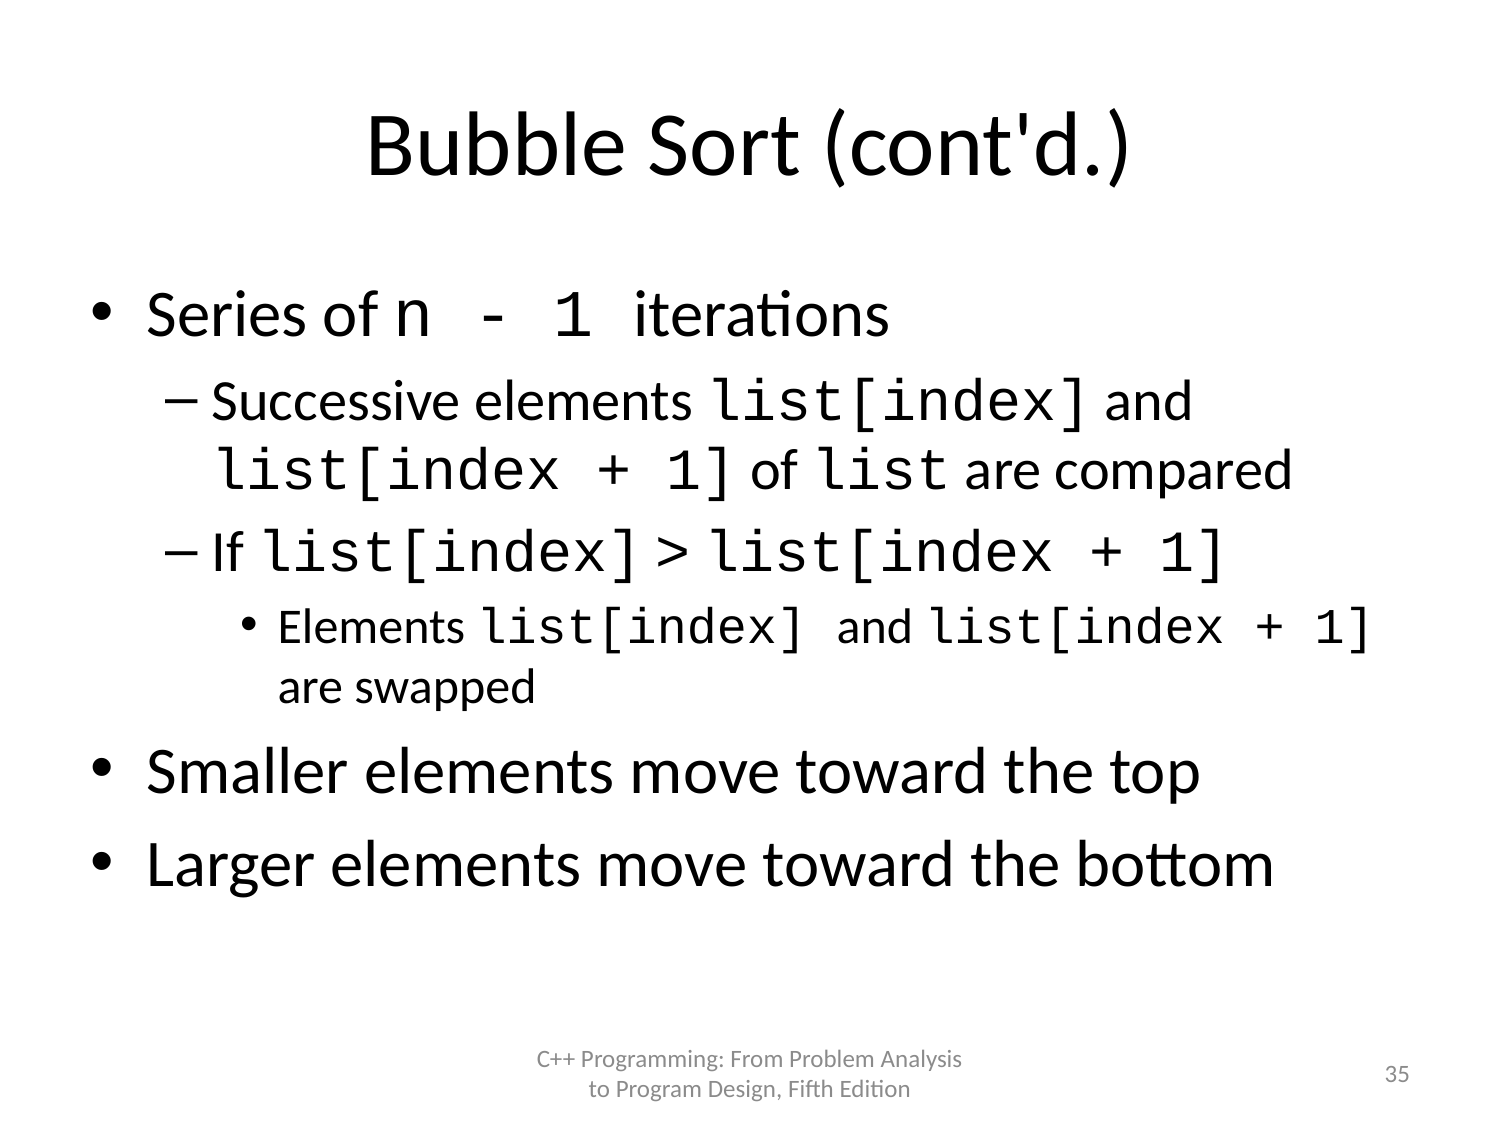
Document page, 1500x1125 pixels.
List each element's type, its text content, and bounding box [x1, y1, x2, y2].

list Series of n - 1 iterations Successive elements list[index] and list[index + 1] of list are compared If list[index] > list[index + 1] Elements list[index] and list[index + 1] are swapped Smaller elements move toward the top Larger elements move toward the bottom [75, 262, 1425, 1005]
title Bubble Sort (cont'd.) [75, 45, 1425, 233]
footer C++ Programming: From Problem Analysis to Program Design, Fifth Edition [512, 1042, 988, 1103]
slide_number 35 [1074, 1042, 1425, 1103]
